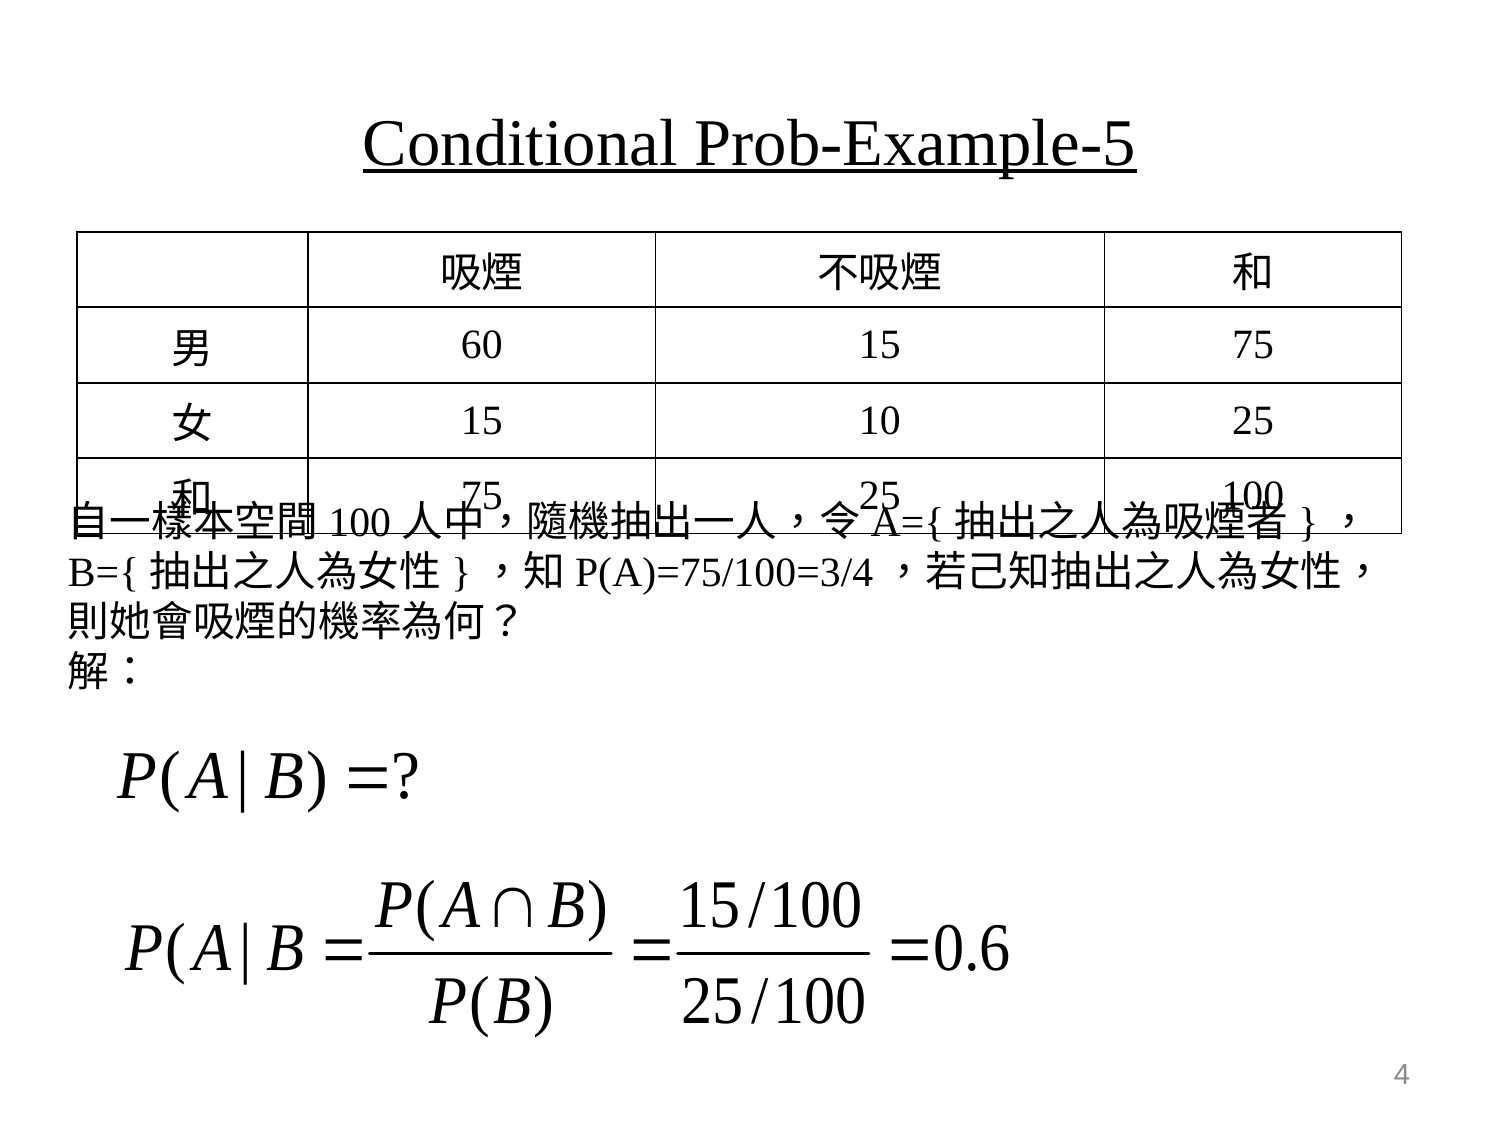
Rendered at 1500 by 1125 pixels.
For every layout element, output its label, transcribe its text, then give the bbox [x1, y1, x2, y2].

title Conditional Prob-Example-5 [75, 45, 1425, 233]
table_cell 75 [309, 459, 655, 487]
table_cell 15 [309, 384, 655, 457]
table_header 不吸煙 [656, 233, 1104, 306]
table_header [78, 233, 307, 306]
table_cell 女 [78, 384, 307, 457]
table_cell 25 [1105, 384, 1401, 457]
table_cell 25 [656, 459, 1104, 487]
table_header 吸煙 [309, 233, 655, 306]
text_box 自一樣本空間100人中，隨機抽出一人，令A={抽出之人為吸煙者}，B={抽出之人為女性}，知P(A)=75/100=3/4，若己知抽出之人為女性，則她會吸煙的機率為何？ 解： [53, 487, 1400, 1094]
table_cell 100 [1105, 459, 1401, 533]
table_cell 10 [656, 384, 1104, 457]
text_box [105, 735, 432, 828]
slide_number 4 [1074, 1042, 1425, 1103]
table_header 和 [1105, 233, 1401, 306]
table_cell 15 [656, 308, 1104, 382]
table_cell 和 [78, 459, 307, 487]
table_cell 男 [78, 308, 307, 382]
table_cell 75 [1105, 308, 1401, 382]
table_cell 60 [309, 308, 655, 382]
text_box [114, 862, 1024, 1051]
